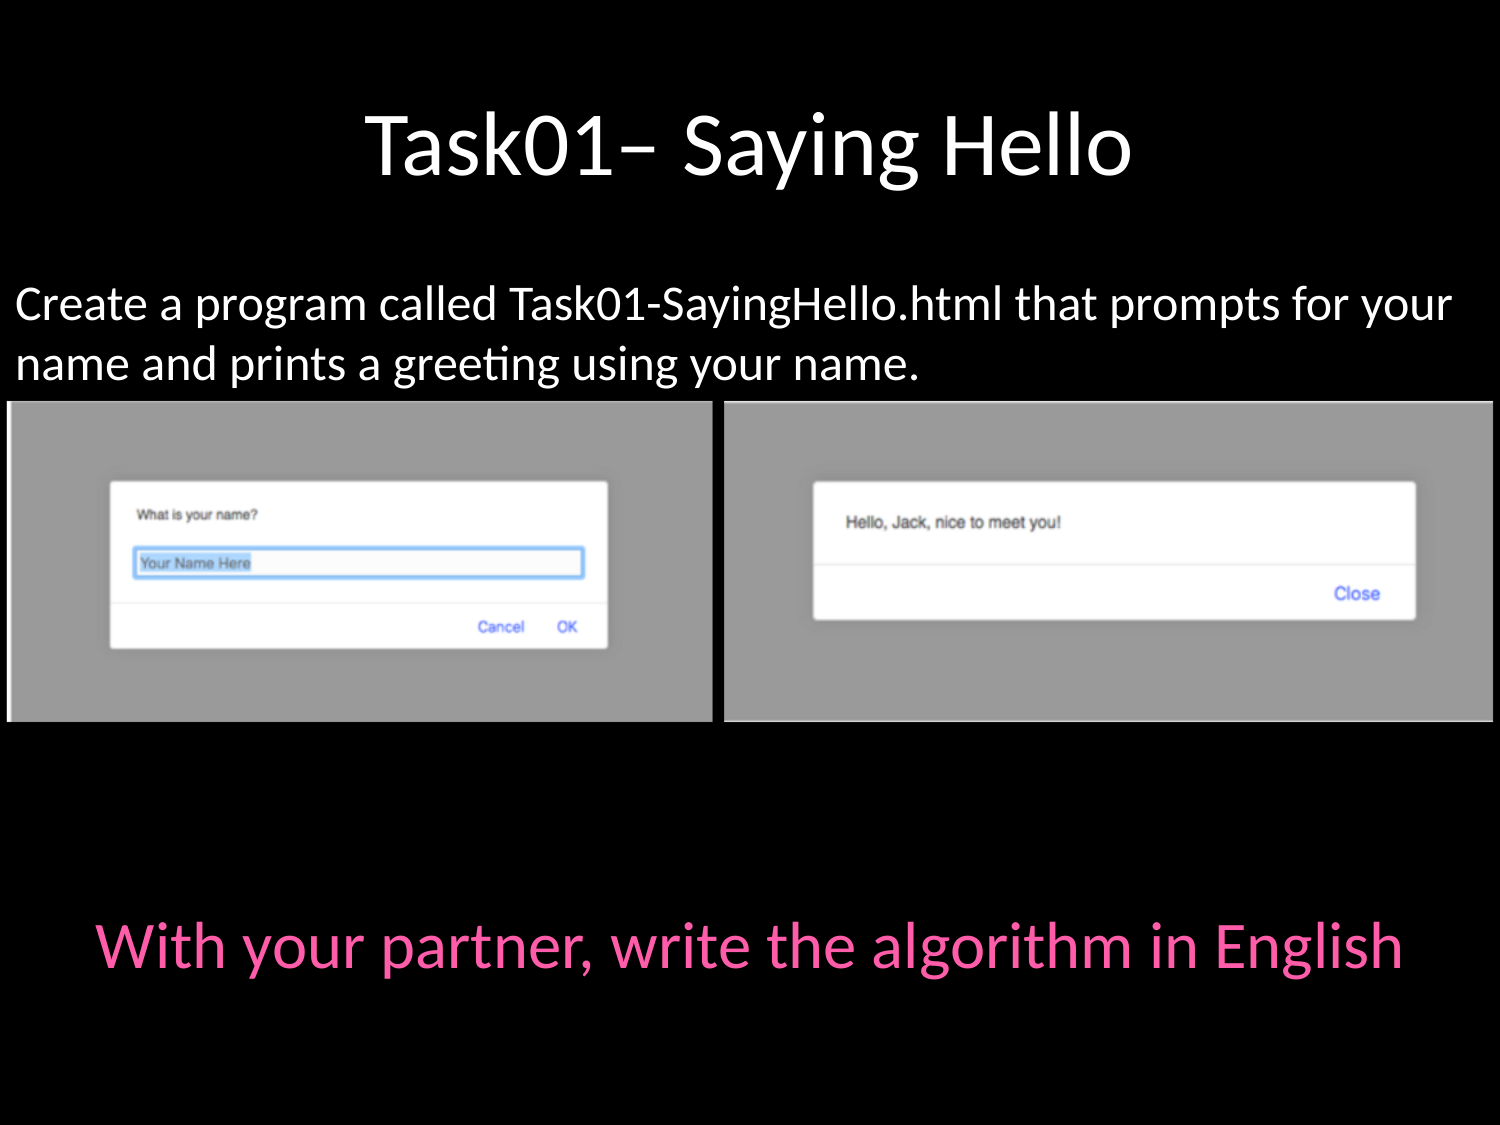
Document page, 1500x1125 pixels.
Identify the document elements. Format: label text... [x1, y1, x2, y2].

title Task01– Saying Hello [75, 45, 1425, 233]
list Create a program called Task01-SayingHello.html that prompts for your name and prints a greeting using your name. [0, 262, 1500, 393]
text_box With your partner, write the algorithm in English [81, 894, 1421, 989]
picture [0, 393, 1500, 729]
